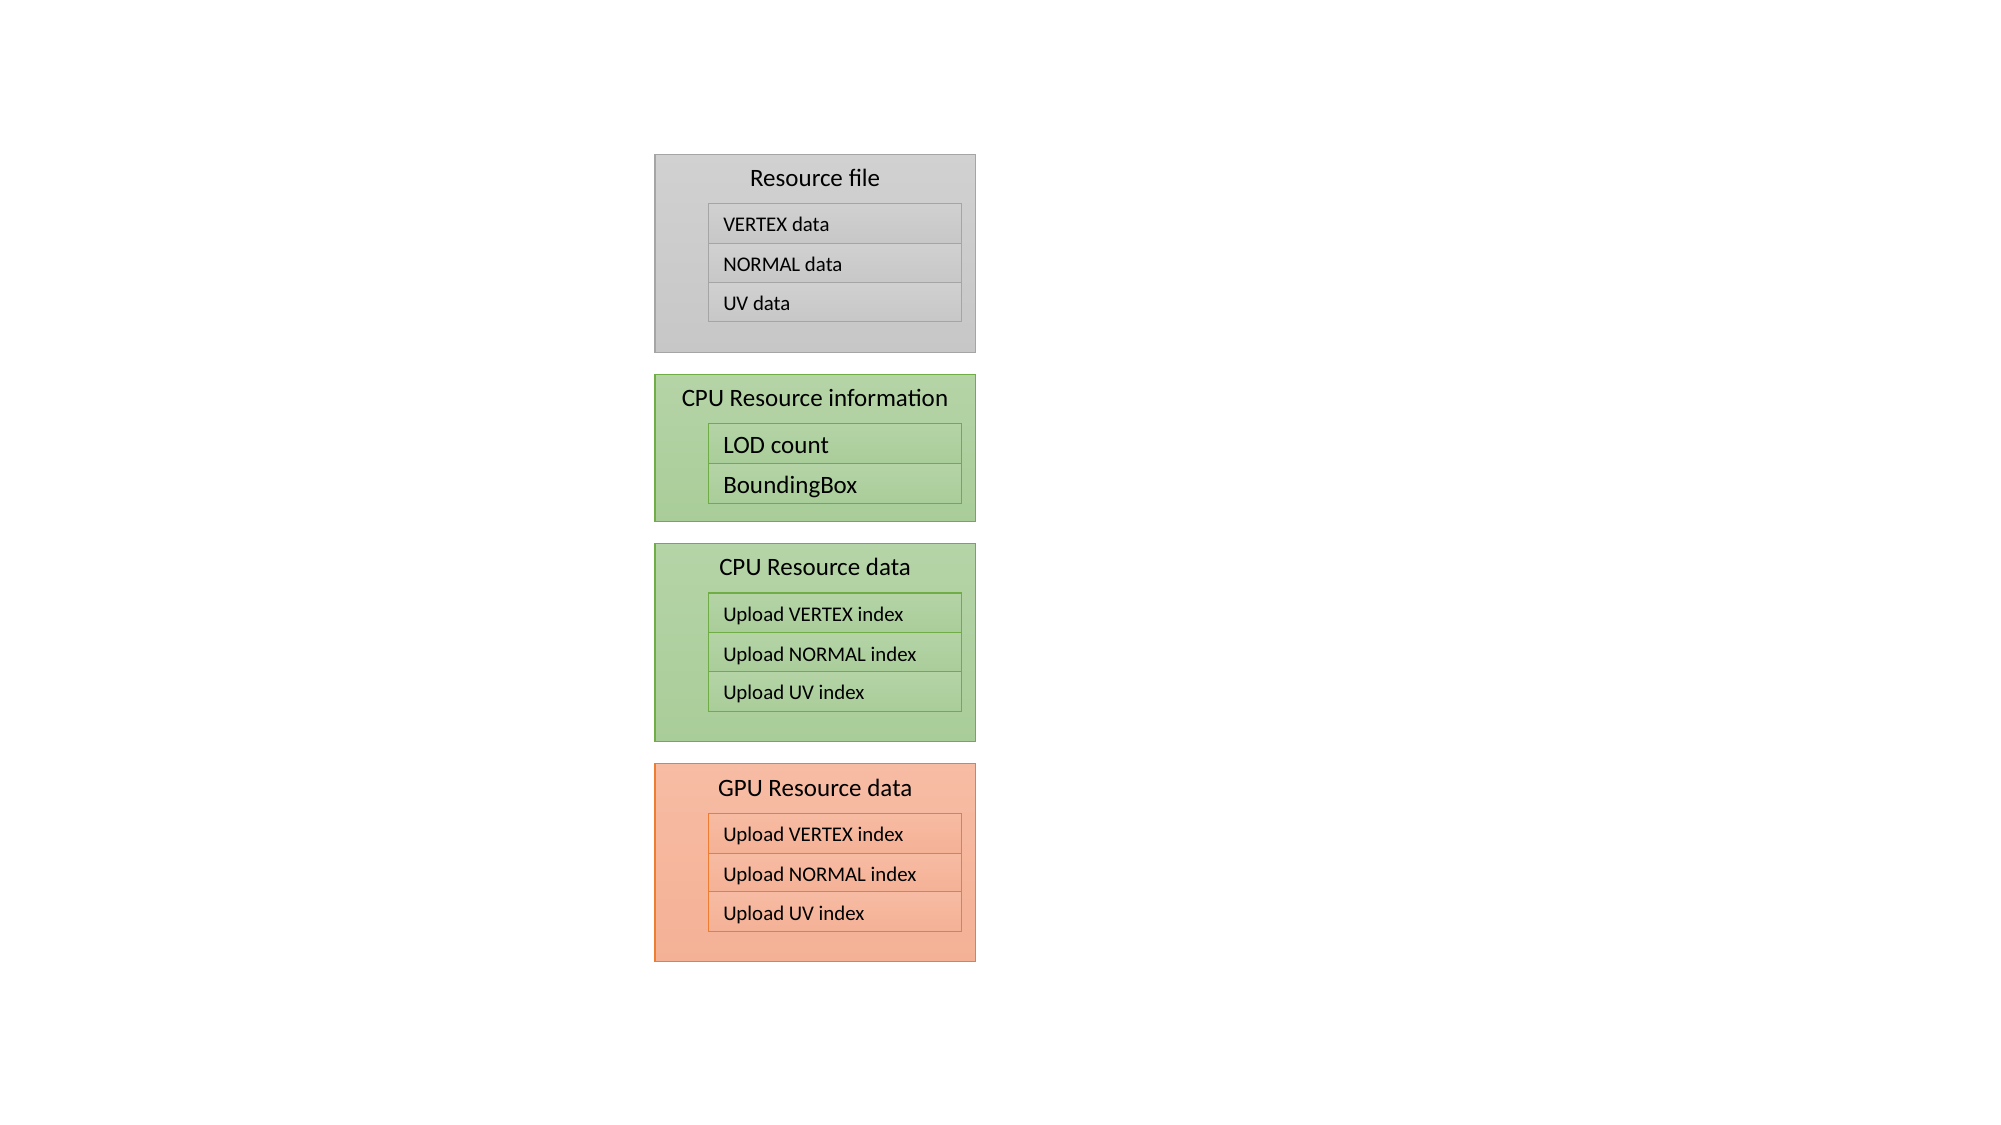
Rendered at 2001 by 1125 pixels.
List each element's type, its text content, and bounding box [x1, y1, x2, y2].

text_box GPU Resource data [654, 763, 976, 962]
text_box BoundingBox [708, 463, 962, 504]
text_box Resource file [654, 154, 976, 353]
text_box NORMAL data [708, 243, 962, 282]
text_box Upload NORMAL index [708, 632, 962, 671]
text_box Upload UV index [708, 891, 962, 932]
text_box Upload VERTEX index [708, 592, 962, 632]
text_box VERTEX data [708, 203, 962, 243]
text_box LOD count [708, 423, 962, 463]
text_box Upload UV index [708, 671, 962, 712]
text_box CPU Resource information [654, 374, 976, 522]
text_box CPU Resource data [654, 543, 976, 742]
text_box UV data [708, 282, 962, 322]
text_box Upload NORMAL index [708, 853, 962, 891]
text_box Upload VERTEX index [708, 813, 962, 853]
